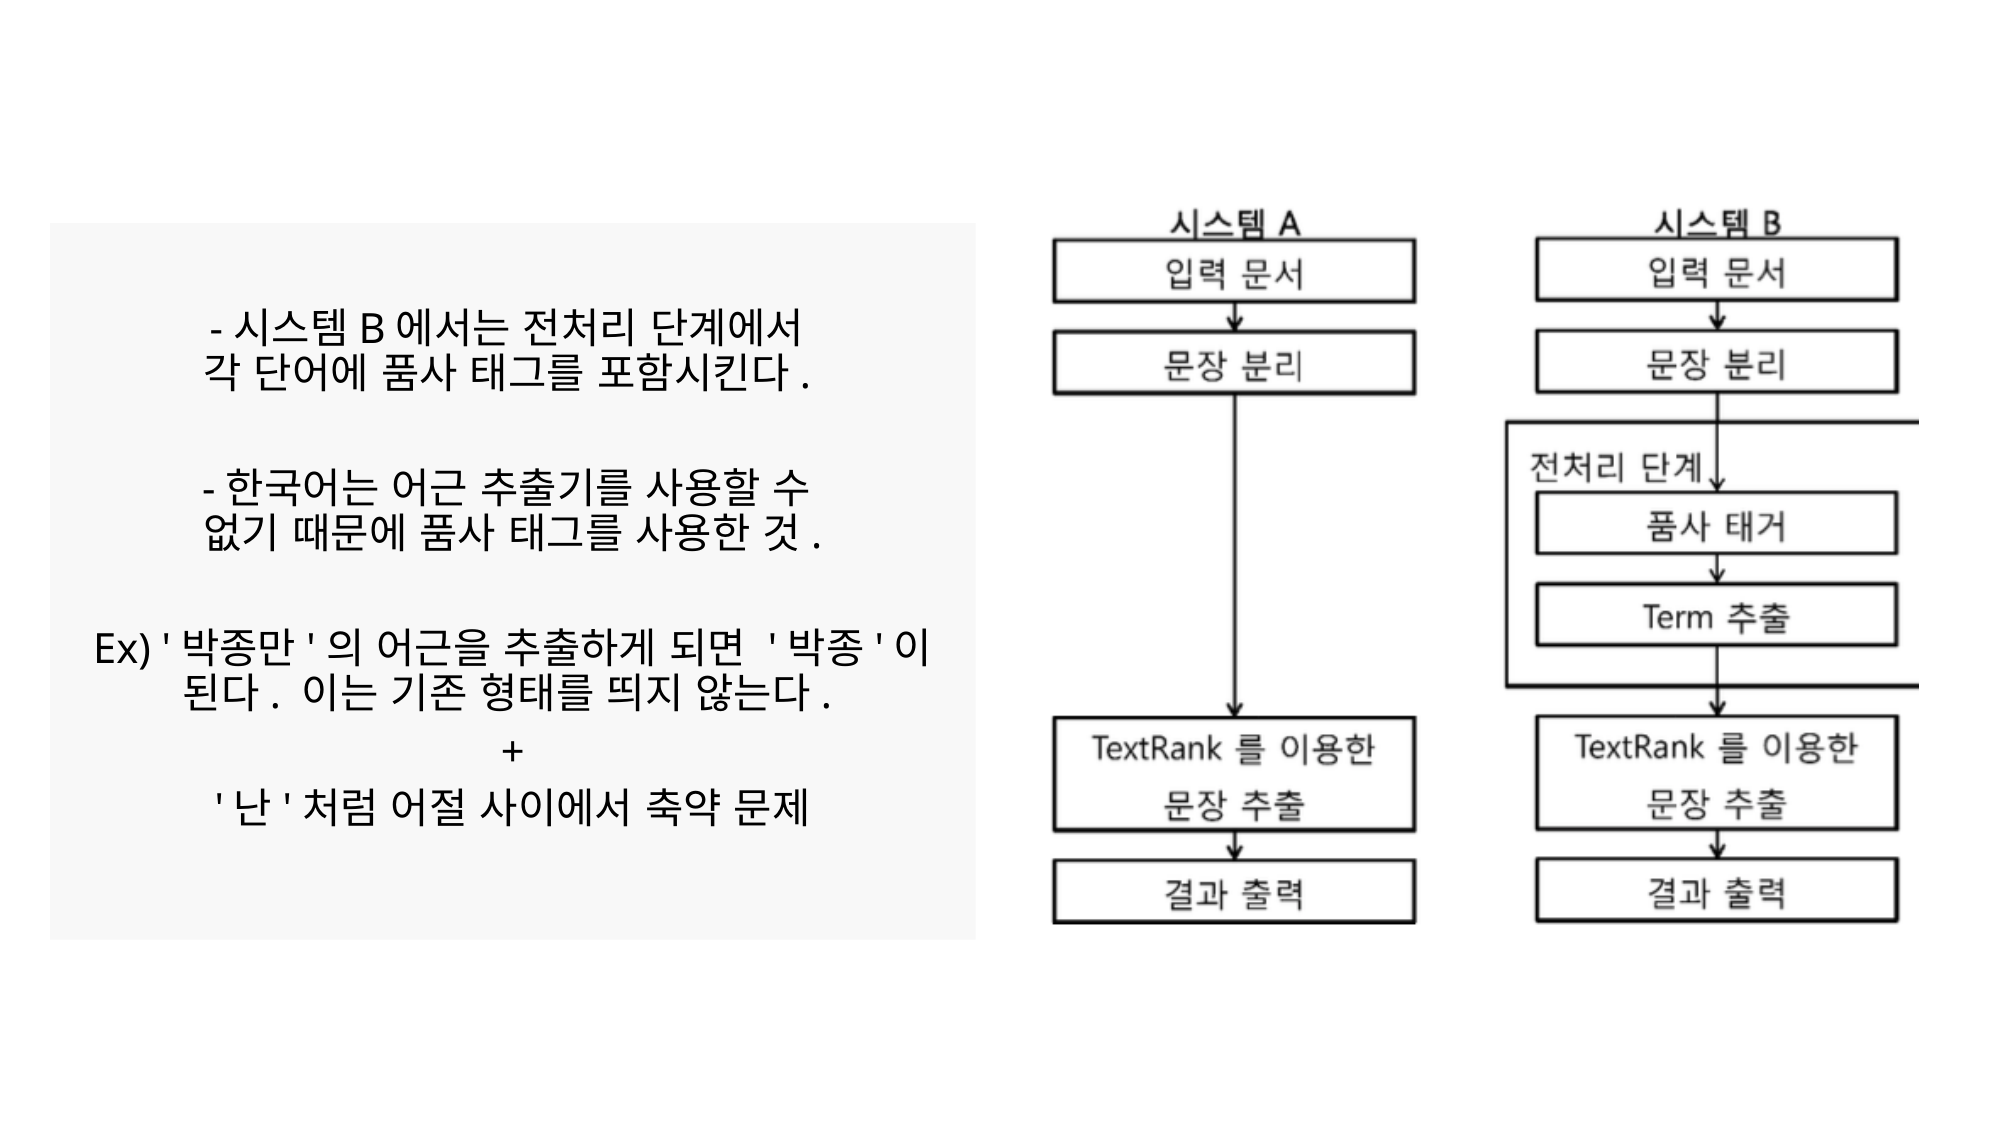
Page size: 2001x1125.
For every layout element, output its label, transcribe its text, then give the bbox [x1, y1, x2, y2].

text_box [49, 222, 977, 941]
text_box -시스템B에서는 전처리 단계에서 각 단어에 품사 태그를 포함시킨다. -한국어는 어근 추출기를 사용할 수 없기 때문에 품사 태그를 사용한 것. Ex) '박종만'의 어근을 추출하게 되면 '박종'이 된다. 이는 기존 형태를 띄지 않는다. + '난'처럼 어절 사이에서 축약 문제 [73, 300, 952, 863]
picture [1004, 185, 1919, 940]
